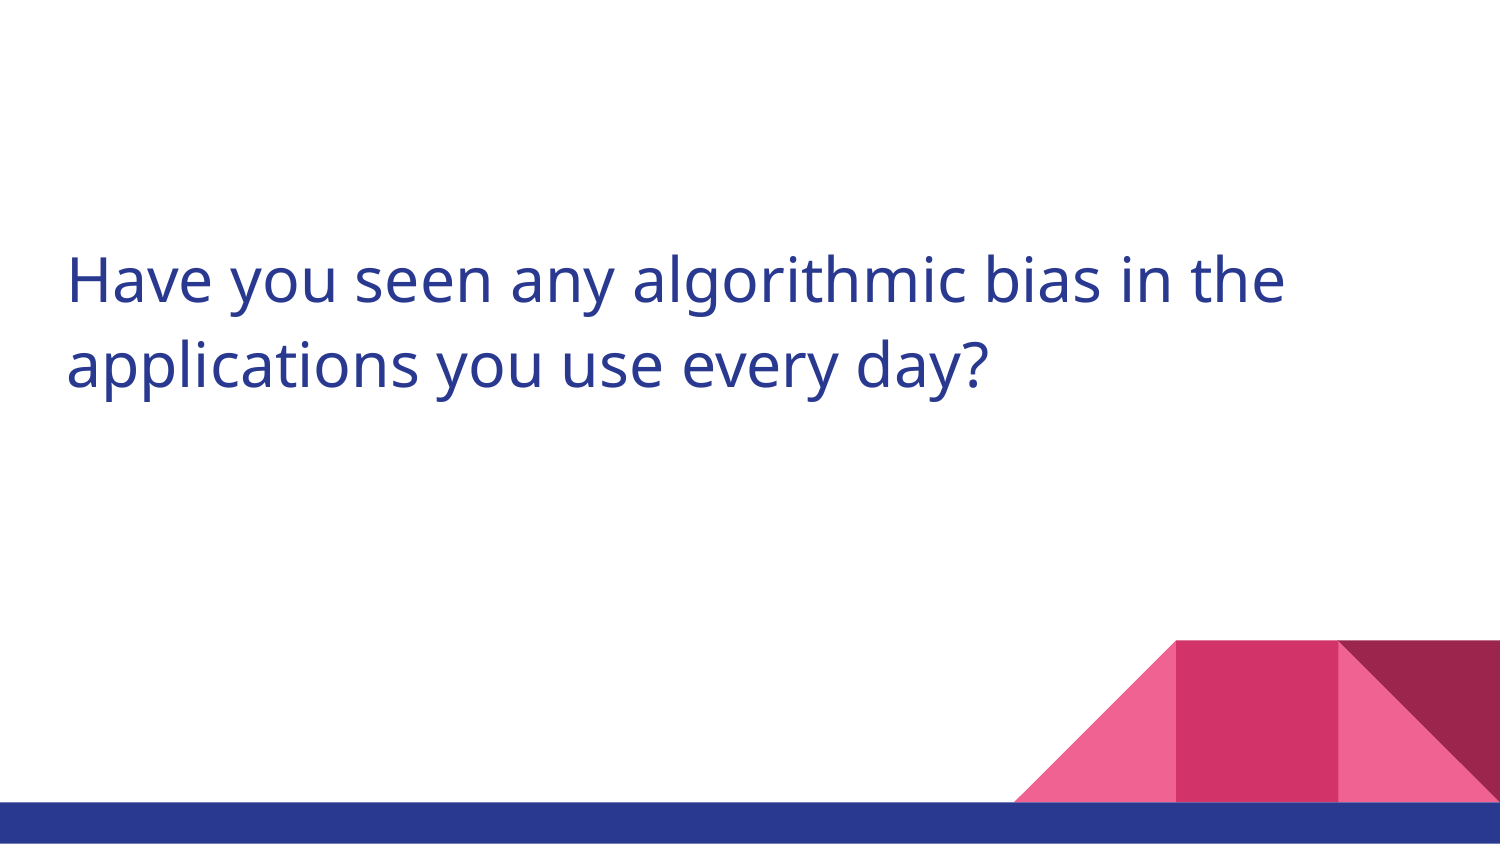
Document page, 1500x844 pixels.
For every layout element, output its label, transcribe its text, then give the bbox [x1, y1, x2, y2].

title Have you seen any algorithmic bias in the applications you use every day? [51, 221, 1449, 639]
